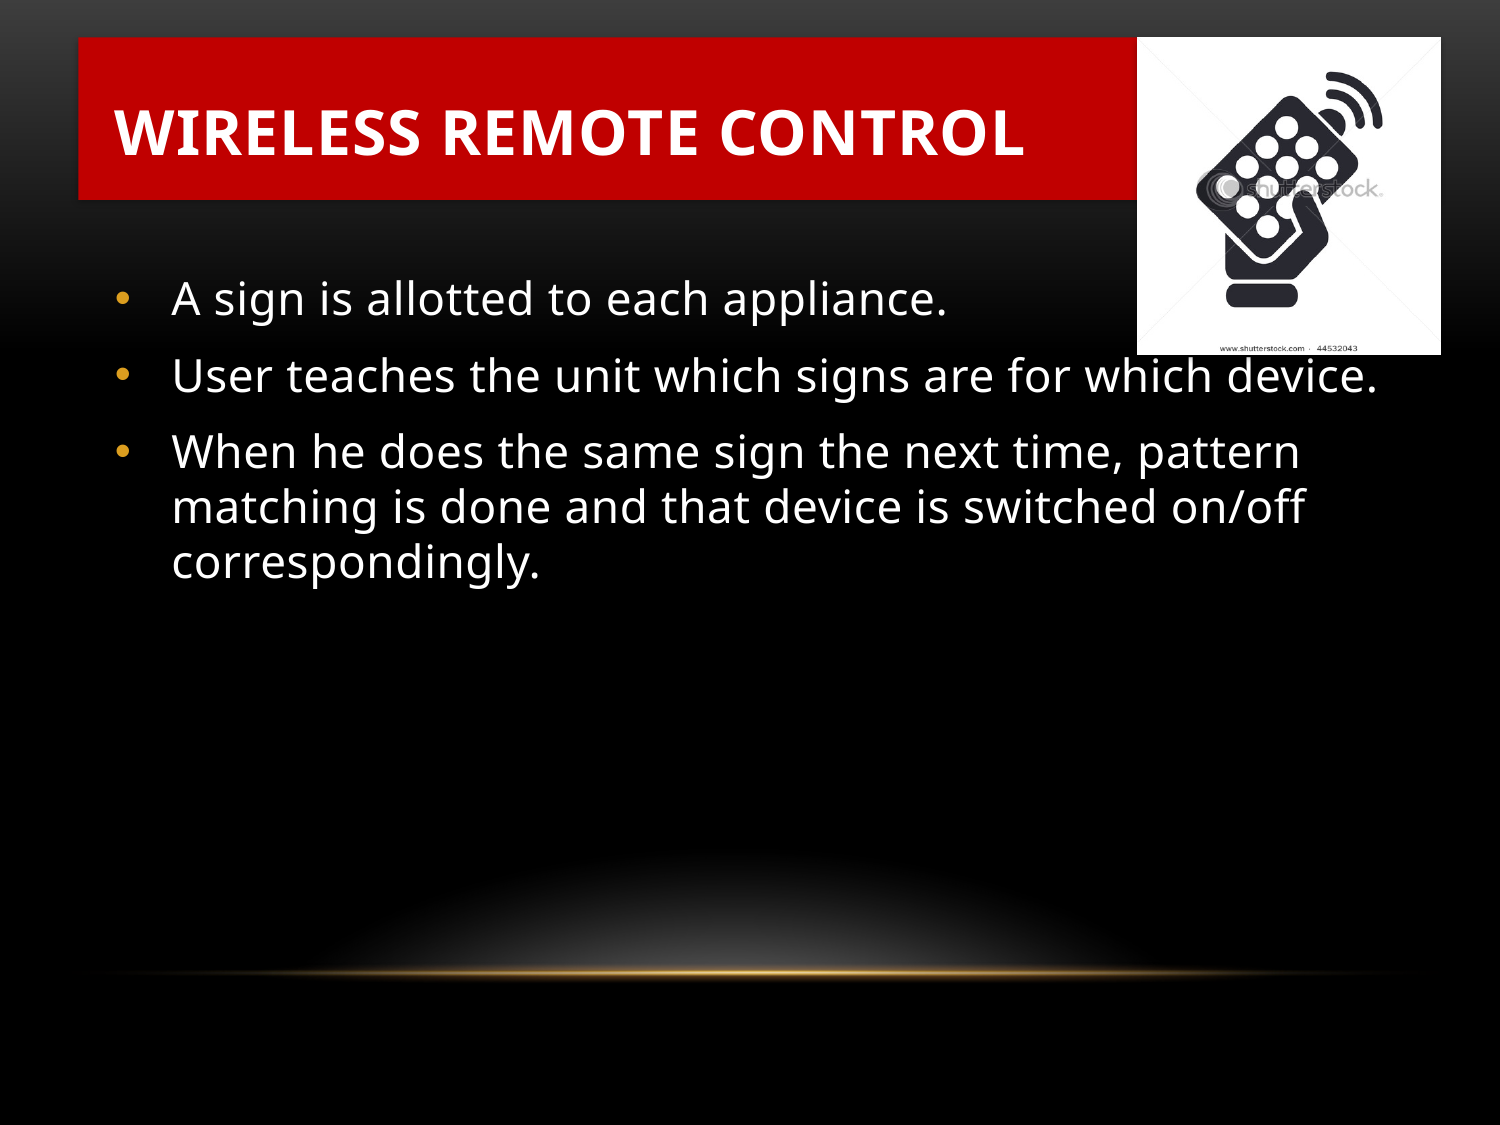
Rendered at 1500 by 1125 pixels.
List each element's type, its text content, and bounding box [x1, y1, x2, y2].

list A sign is allotted to each appliance. User teaches the unit which signs are for which device. When he does the same sign the next time, pattern matching is done and that device is switched on/off correspondingly. [99, 262, 1400, 938]
text_box [78, 37, 1136, 200]
title Wireless remote control [99, 45, 1131, 175]
picture [0, 0, 1500, 1125]
